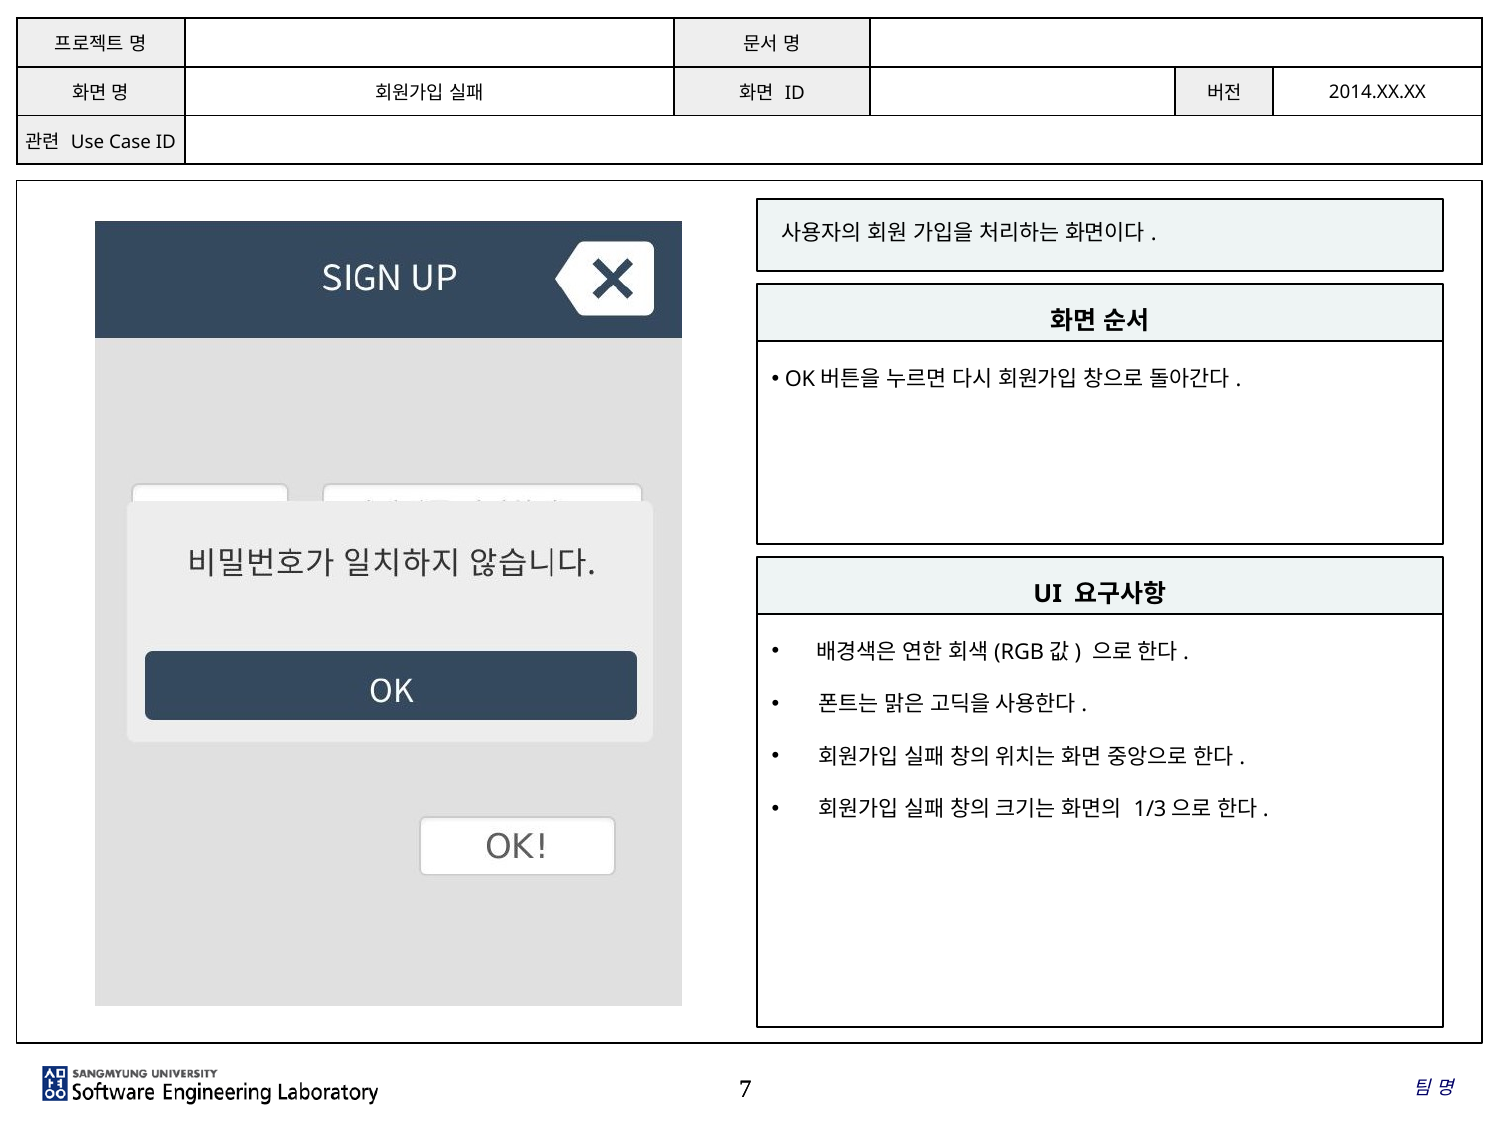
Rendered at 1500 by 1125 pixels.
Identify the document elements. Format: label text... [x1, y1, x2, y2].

table_cell 화면 명 [18, 68, 184, 115]
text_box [756, 283, 1444, 544]
table_cell 관련 Use Case ID [18, 116, 184, 163]
table_header 문서 명 [675, 19, 869, 66]
text_box 사용자의 회원 가입을 처리하는 화면이다. [756, 198, 1444, 271]
table_header [871, 19, 1481, 66]
table_cell 회원가입 실패 [186, 68, 673, 115]
footer 팀 명 [994, 1061, 1454, 1112]
picture [95, 220, 682, 1006]
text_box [756, 556, 1444, 1028]
picture [42, 1066, 382, 1106]
table_header [186, 19, 673, 66]
table_cell 2014.XX.XX [1274, 68, 1481, 115]
table_cell [871, 68, 1174, 115]
table_cell [186, 116, 1481, 163]
table_cell 화면 ID [675, 68, 869, 115]
table_header 프로젝트 명 [18, 19, 184, 66]
table_cell 버전 [1176, 68, 1272, 115]
